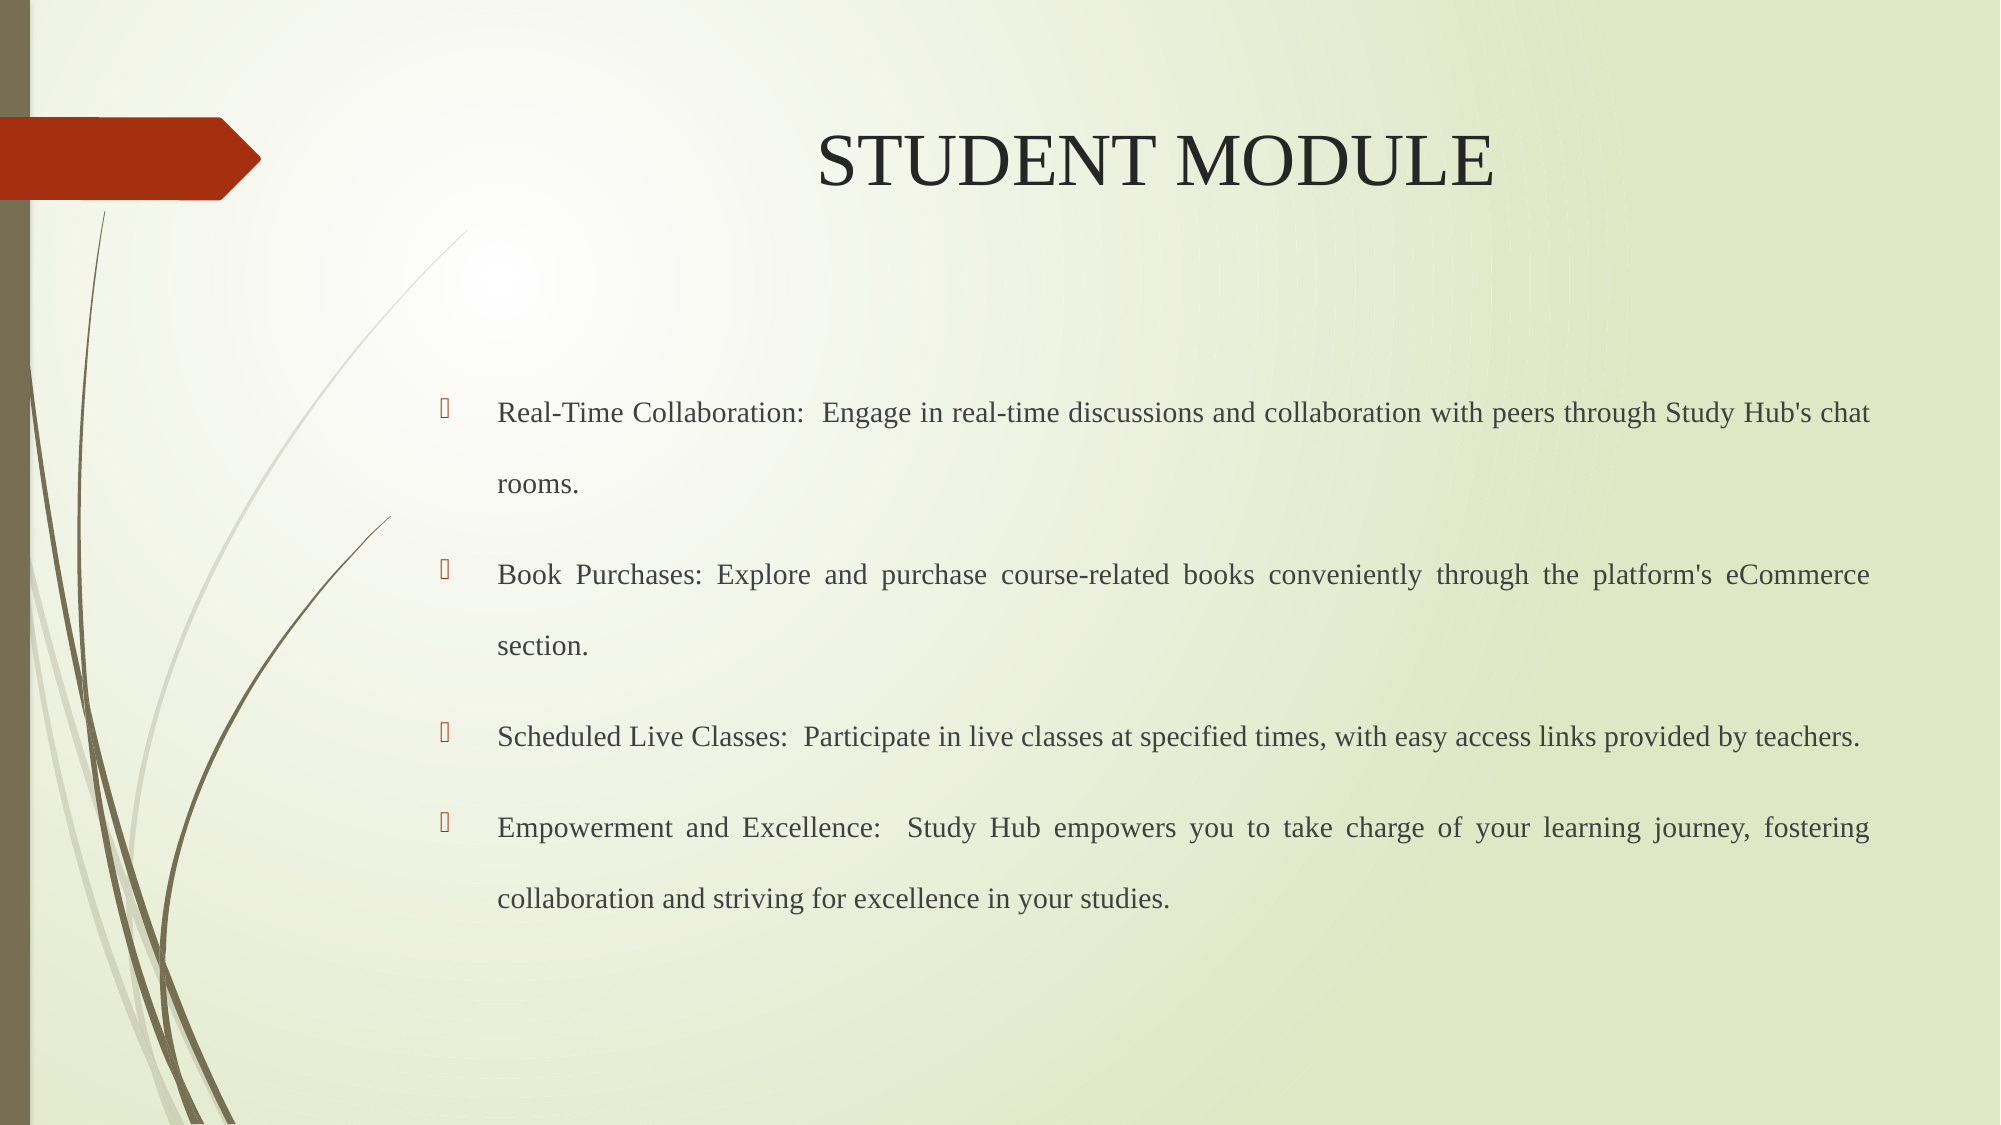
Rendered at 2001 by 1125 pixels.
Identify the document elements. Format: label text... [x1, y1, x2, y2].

list Real-Time Collaboration: Engage in real-time discussions and collaboration with peers through Study Hub's chat rooms. Book Purchases: Explore and purchase course-related books conveniently through the platform's eCommerce section. Scheduled Live Classes: Participate in live classes at specified times, with easy access links provided by teachers. Empowerment and Excellence: Study Hub empowers you to take charge of your learning journey, fostering collaboration and striving for excellence in your studies. [424, 350, 1888, 970]
title STUDENT MODULE [425, 102, 1888, 313]
